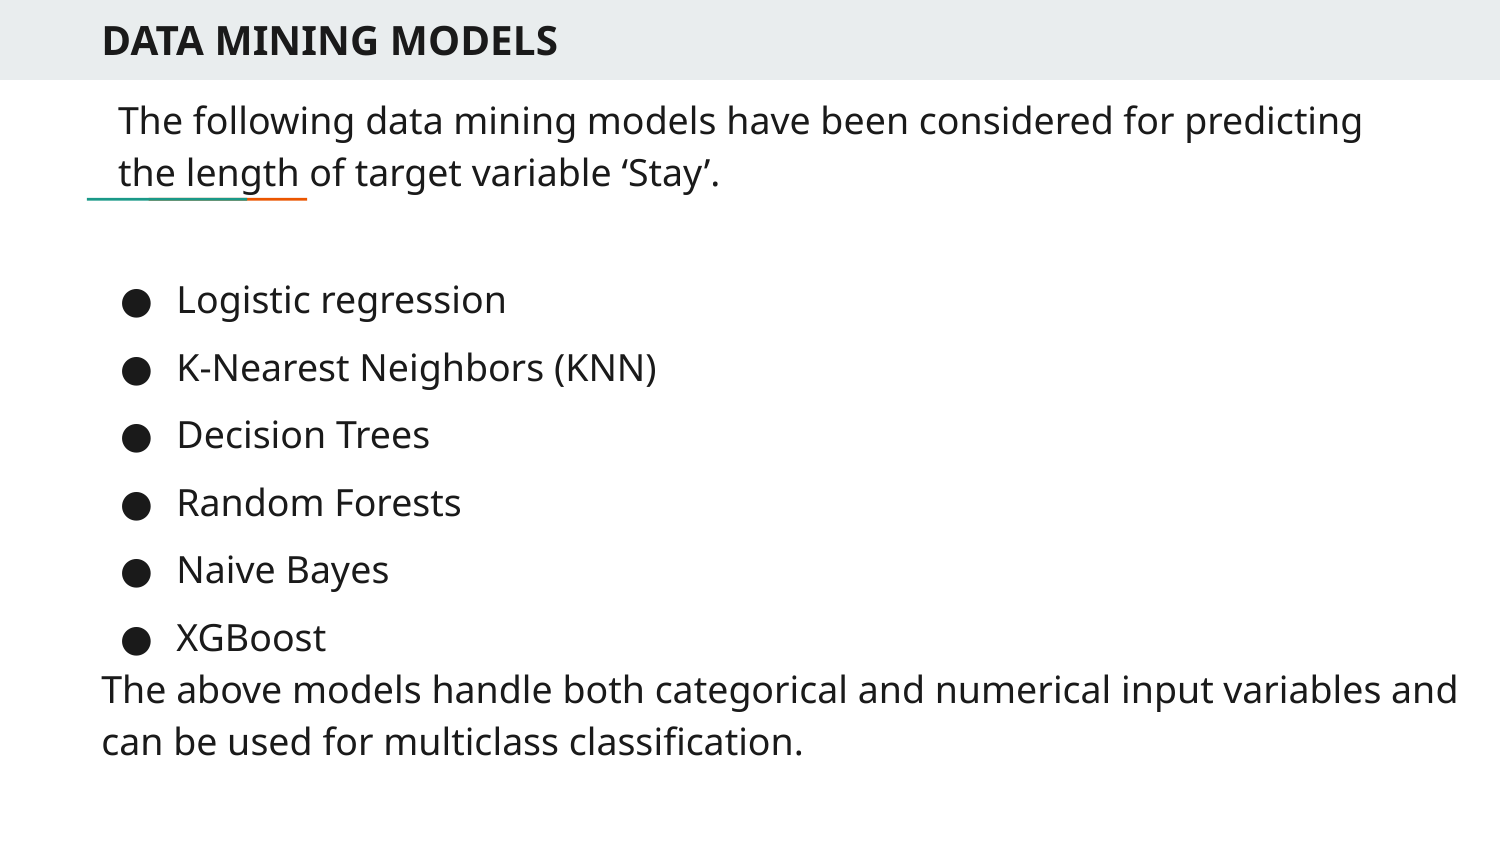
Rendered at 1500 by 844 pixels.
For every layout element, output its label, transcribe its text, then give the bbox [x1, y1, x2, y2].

text_box The following data mining models have been considered for predicting the length of target variable ‘Stay’. [92, 75, 1444, 209]
list Logistic regression K-Nearest Neighbors (KNN) Decision Trees Random Forests Naive Bayes XGBoost The above models handle both categorical and numerical input variables and can be used for multiclass classification. [86, 238, 1485, 844]
title DATA MINING MODELS [86, 0, 1381, 88]
